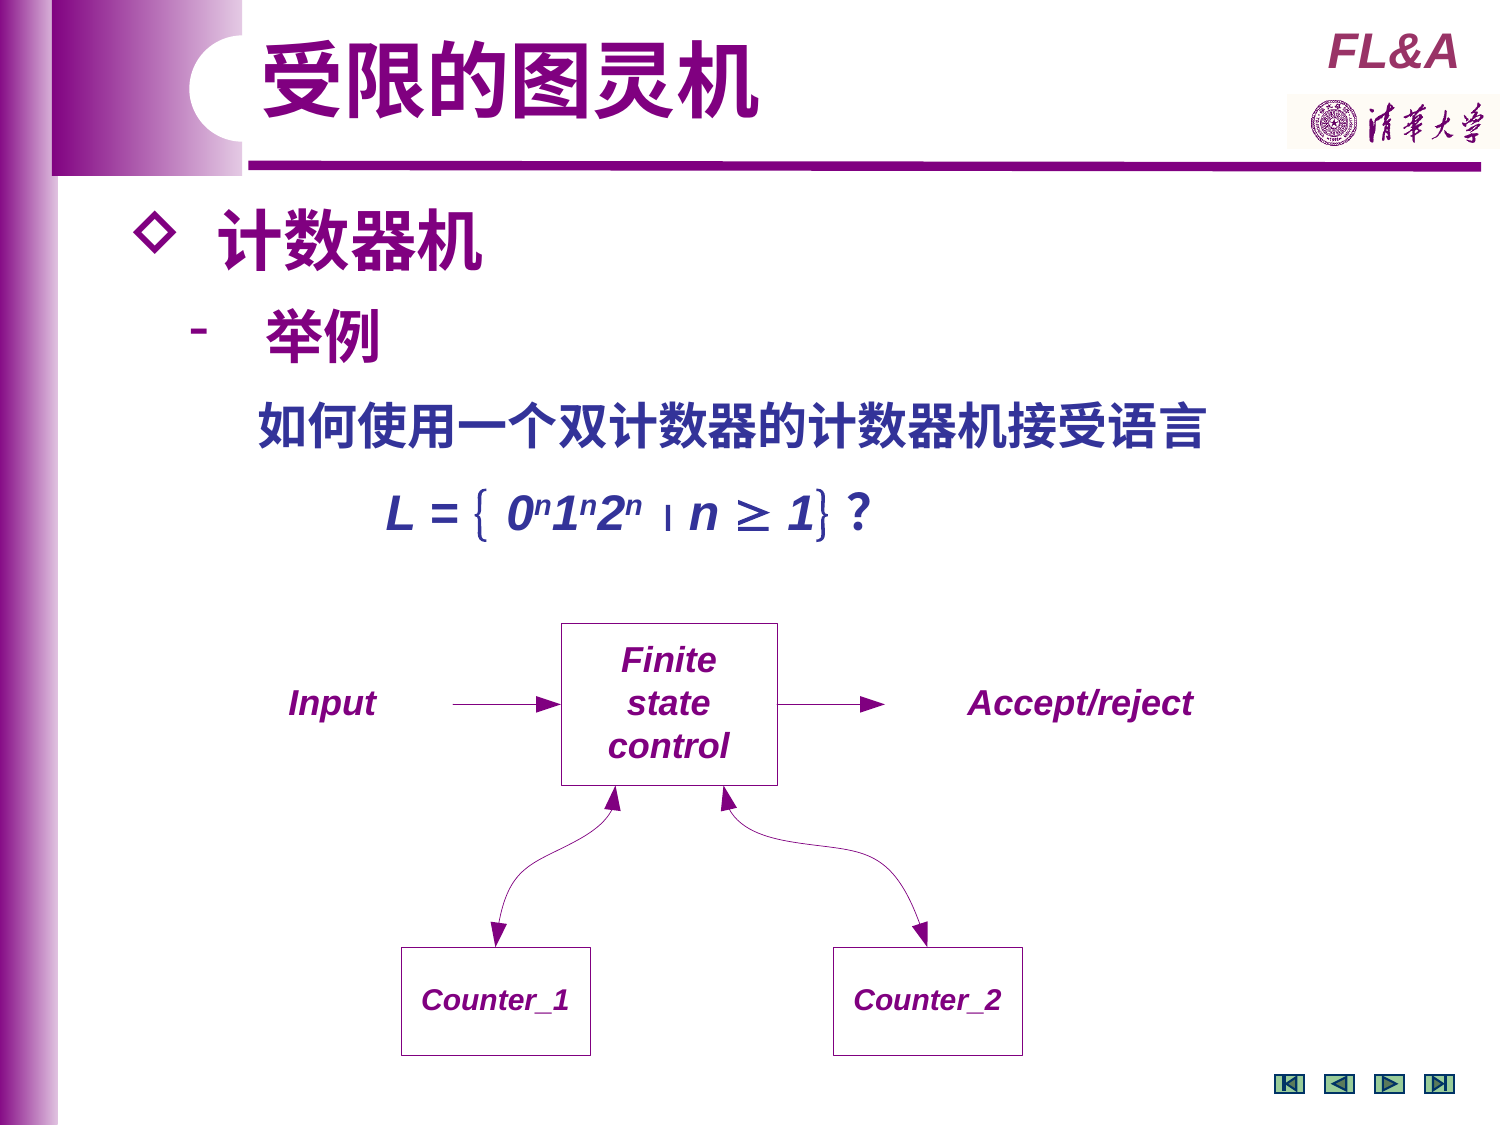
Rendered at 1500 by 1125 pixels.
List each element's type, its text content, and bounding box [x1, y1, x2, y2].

text_box [1374, 1074, 1405, 1093]
text_box [1324, 1074, 1355, 1093]
text_box 计数器机 [110, 199, 1424, 288]
picture [1287, 94, 1500, 149]
text_box 受限的图灵机 [245, 32, 775, 137]
text_box [1274, 1074, 1305, 1093]
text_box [262, 618, 1226, 1060]
text_box 举例 如何使用一个双计数器的计数器机接受语言 L =  0n1n2n  n  1？ [174, 292, 1300, 548]
text_box [1424, 1074, 1455, 1093]
